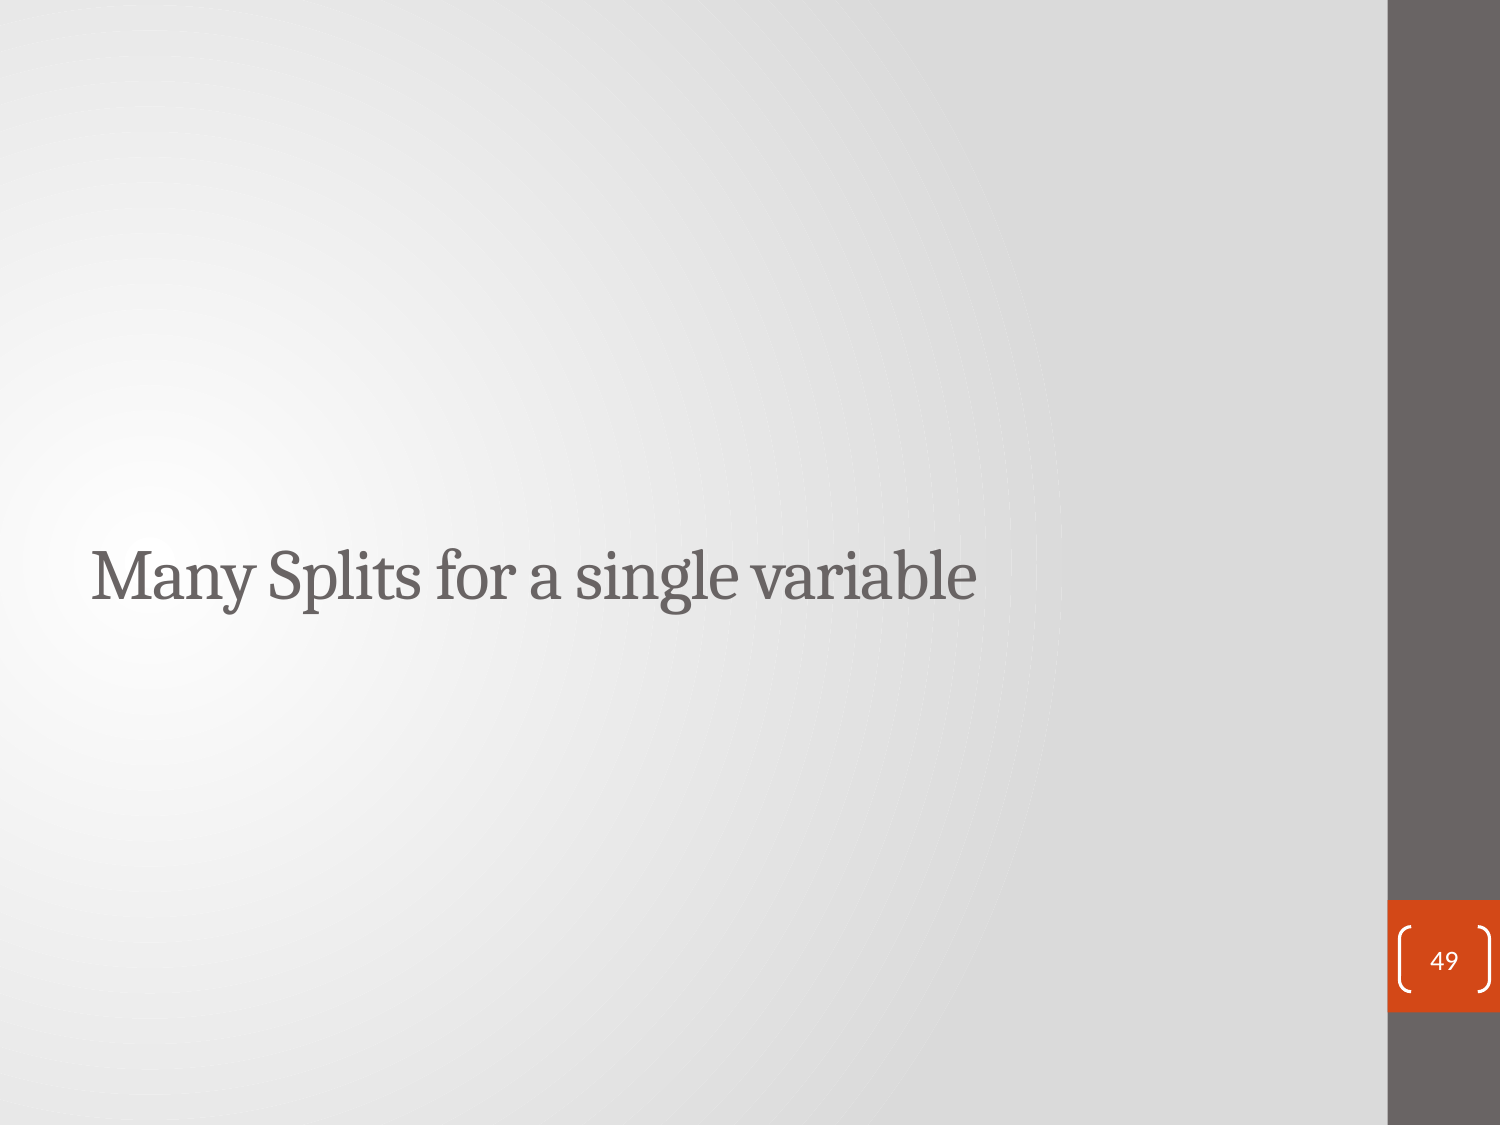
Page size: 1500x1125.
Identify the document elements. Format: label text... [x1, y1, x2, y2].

title Many Splits for a single variable [75, 45, 1325, 1011]
slide_number 49 [1397, 925, 1492, 994]
